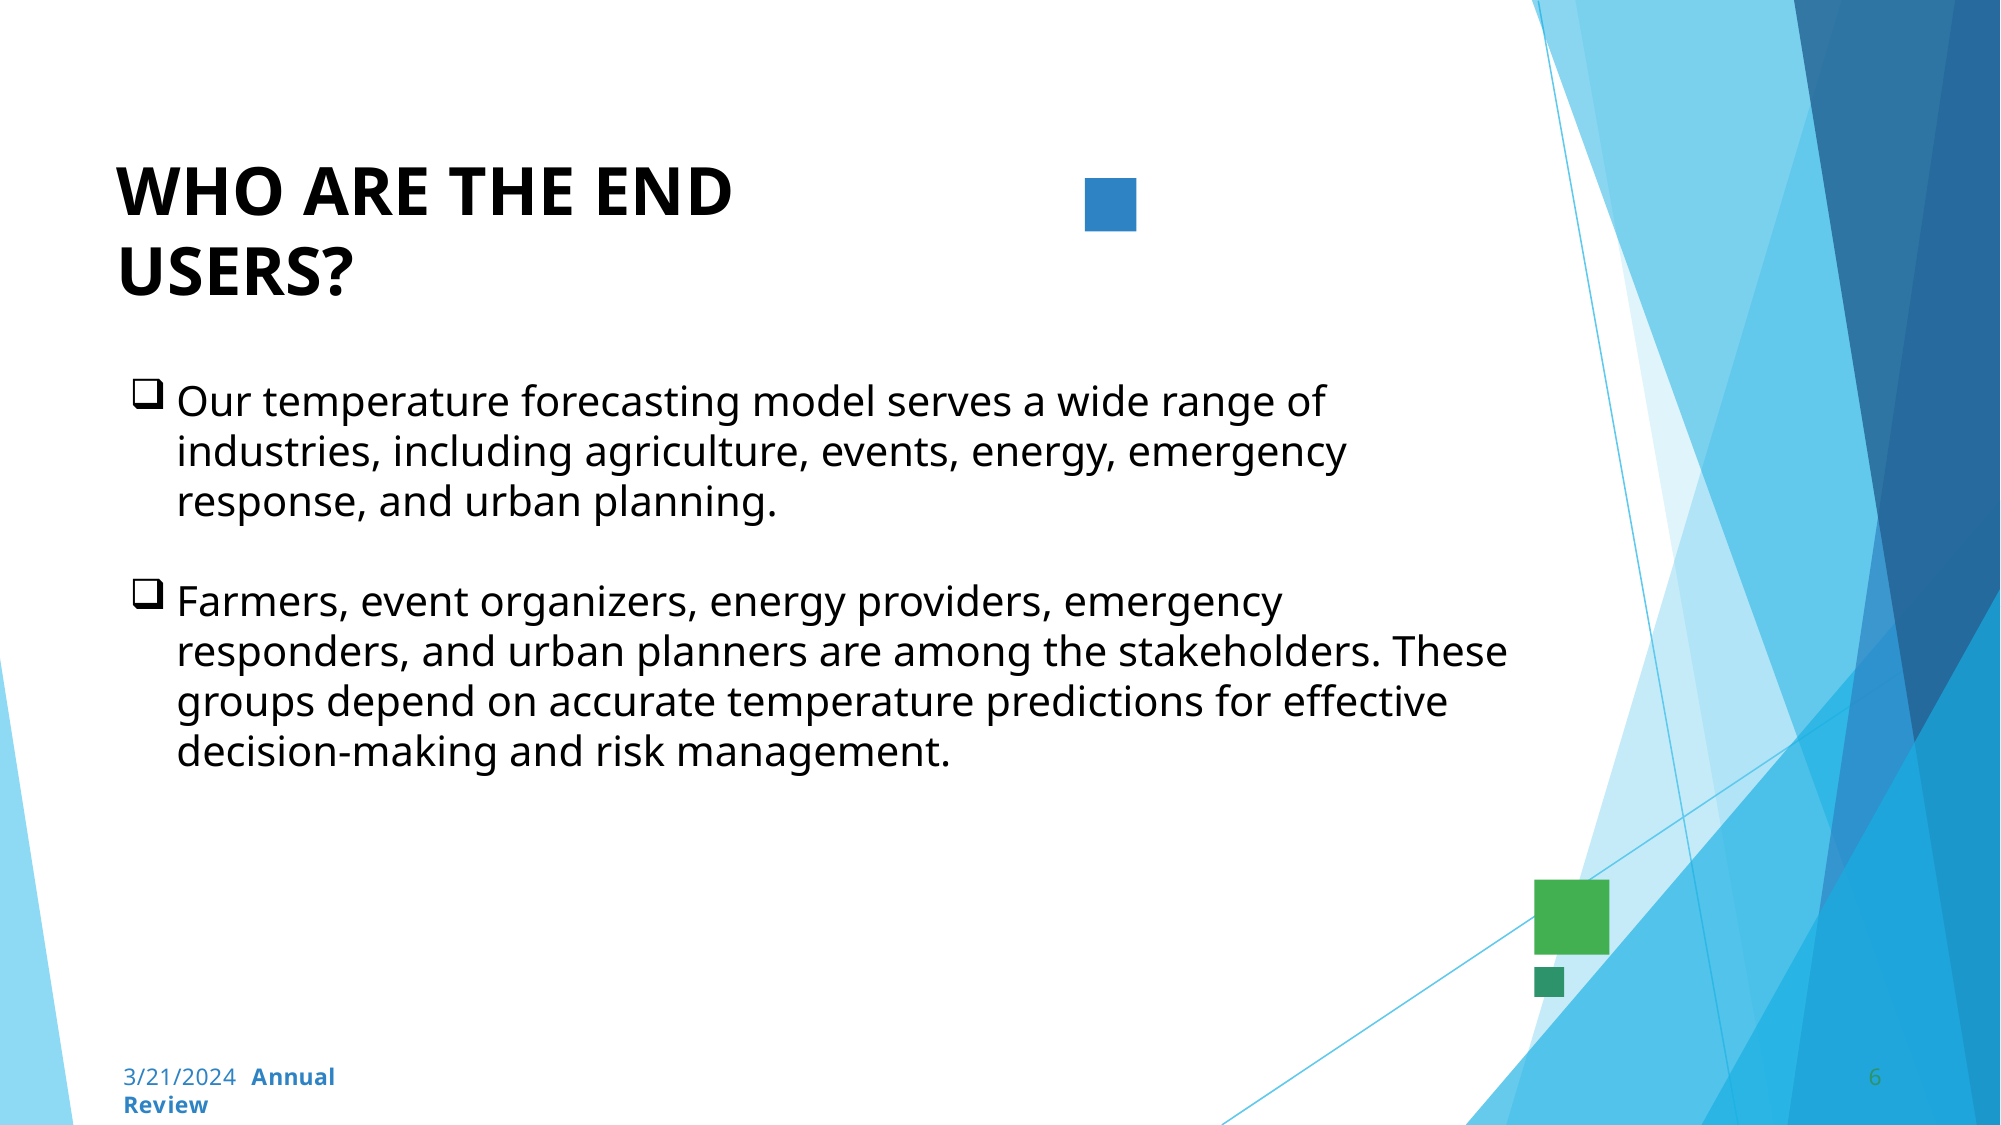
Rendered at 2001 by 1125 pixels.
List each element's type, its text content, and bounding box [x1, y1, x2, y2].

picture [118, 1012, 477, 1093]
text_box 3/21/2024 Annual Review [121, 1101, 417, 1118]
slide_number 6 [1862, 1061, 1888, 1125]
text_box [1534, 879, 1610, 955]
text_box Our temperature forecasting model serves a wide range of industries, including agriculture, events, energy, emergency response, and urban planning. Farmers, event organizers, energy providers, emergency responders, and urban planners are among the stakeholders. These groups depend on accurate temperature predictions for effective decision-making and risk management. [114, 366, 1535, 782]
text_box [1084, 178, 1137, 232]
text_box [1534, 967, 1565, 997]
title WHO ARE THE END USERS? [114, 146, 938, 337]
